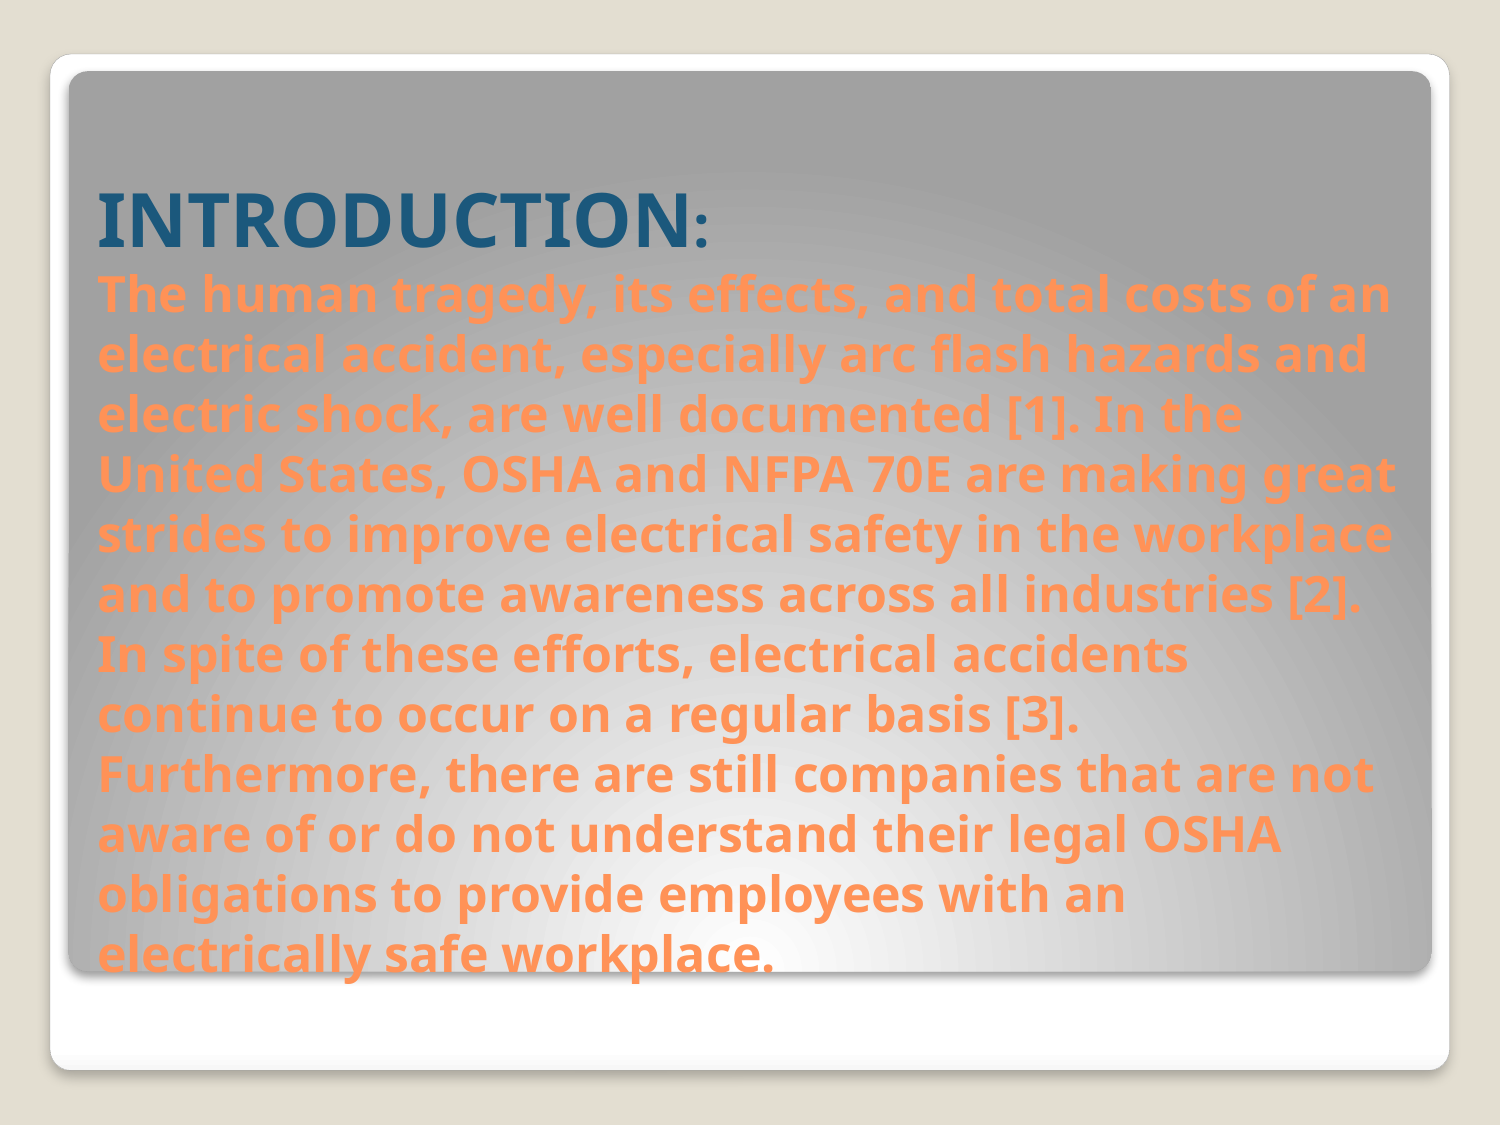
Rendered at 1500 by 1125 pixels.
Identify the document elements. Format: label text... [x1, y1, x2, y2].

title INTRODUCTION: The human tragedy, its effects, and total costs of an electrical accident, especially arc flash hazards and electric shock, are well documented [1]. In the United States, OSHA and NFPA 70E are making great strides to improve electrical safety in the workplace and to promote awareness across all industries [2]. In spite of these efforts, electrical accidents continue to occur on a regular basis [3]. Furthermore, there are still companies that are not aware of or do not understand their legal OSHA obligations to provide employees with an electrically safe workplace. [82, 137, 1425, 991]
